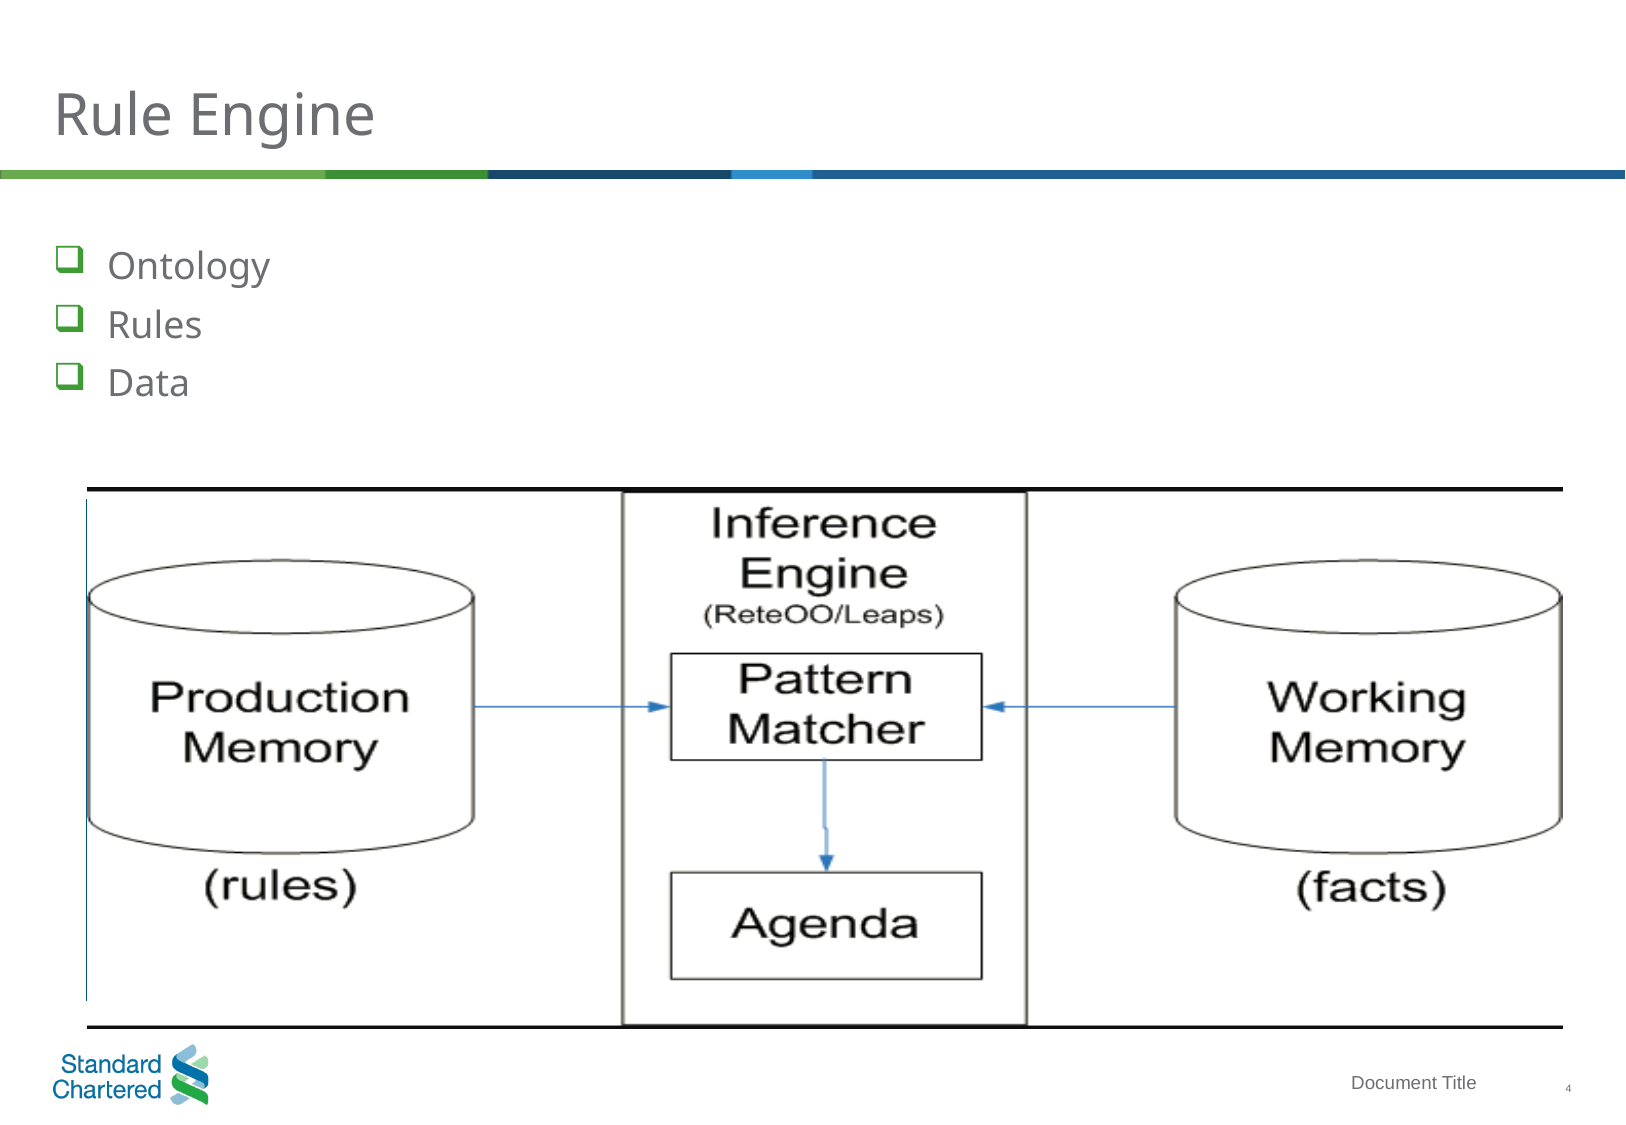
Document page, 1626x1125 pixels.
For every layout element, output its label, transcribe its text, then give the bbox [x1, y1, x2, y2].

picture [87, 487, 1563, 1029]
list Ontology Rules Data [53, 217, 1573, 1013]
title Rule Engine [53, 32, 1573, 148]
picture [0, 170, 1625, 179]
